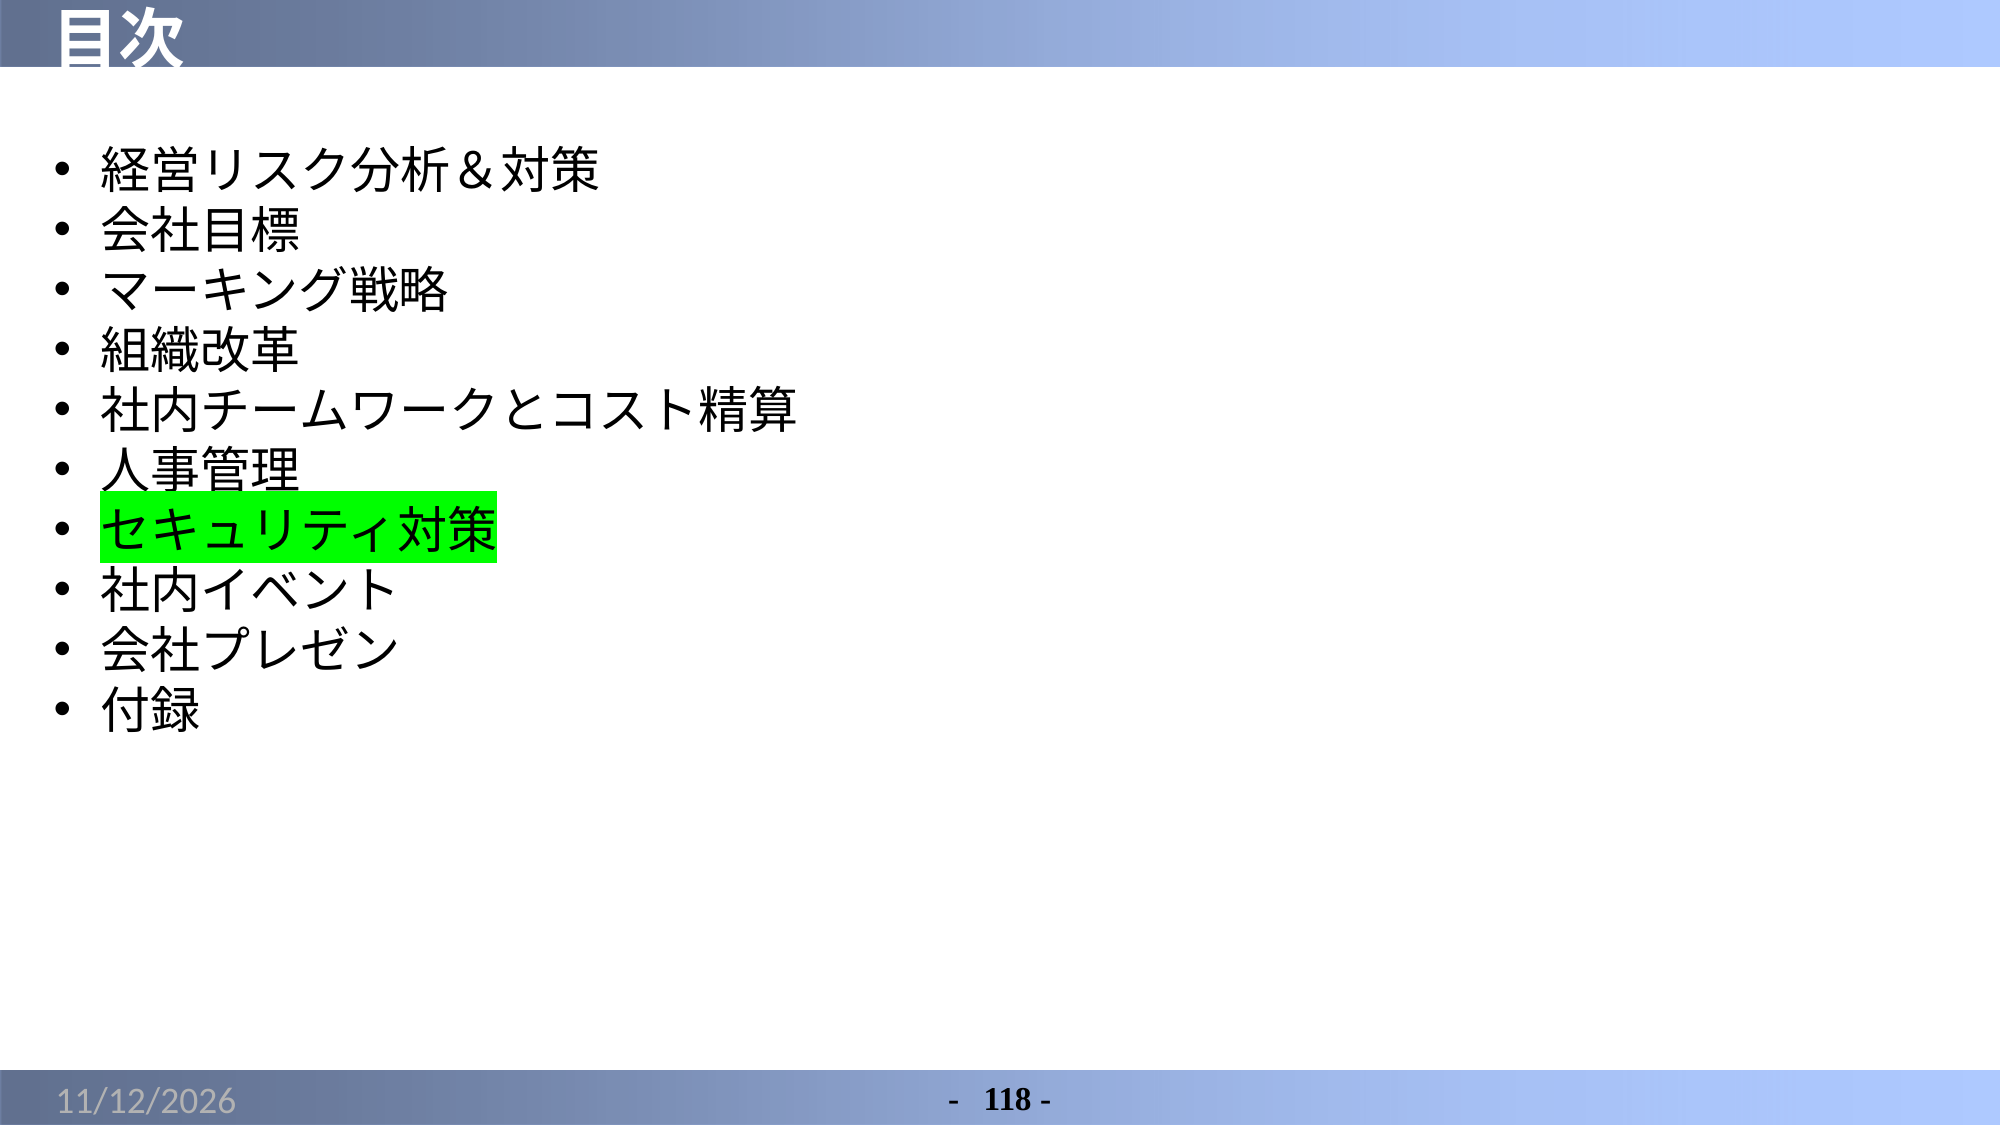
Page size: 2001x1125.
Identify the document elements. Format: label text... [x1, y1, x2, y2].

slide_number - 118 - [934, 1078, 1063, 1117]
title 目次 [52, 0, 1946, 71]
list 経営リスク分析＆対策 会社目標 マーキング戦略 組織改革 社内チームワークとコスト精算 人事管理 セキュリティ対策 社内イベント 会社プレゼン 付録 [53, 138, 1947, 805]
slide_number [55, 1076, 516, 1122]
